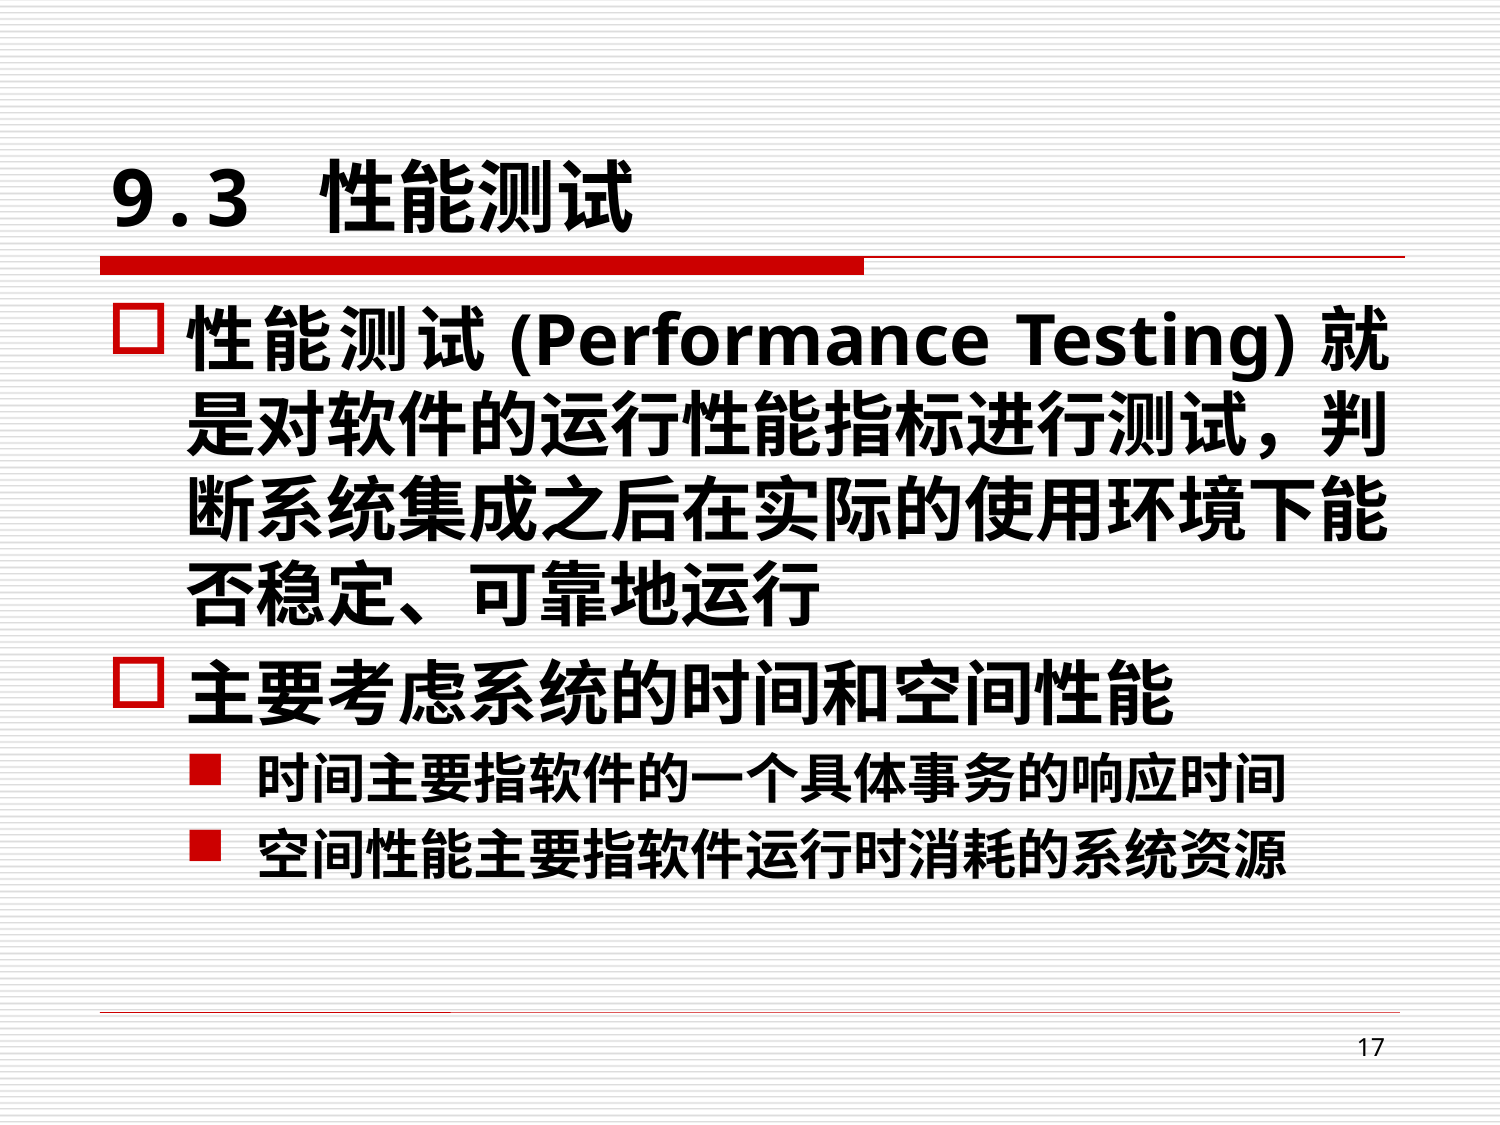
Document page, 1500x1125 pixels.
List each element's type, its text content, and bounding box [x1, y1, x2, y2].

text_box 17 [1074, 1024, 1400, 1103]
picture [0, 0, 1500, 1125]
title 9.3 性能测试 [94, 50, 1407, 250]
list 性能测试(Performance Testing)就是对软件的运行性能指标进行测试，判断系统集成之后在实际的使用环境下能否稳定、可靠地运行 主要考虑系统的时间和空间性能 时间主要指软件的一个具体事务的响应时间 空间性能主要指软件运行时消耗的系统资源 [92, 287, 1406, 988]
